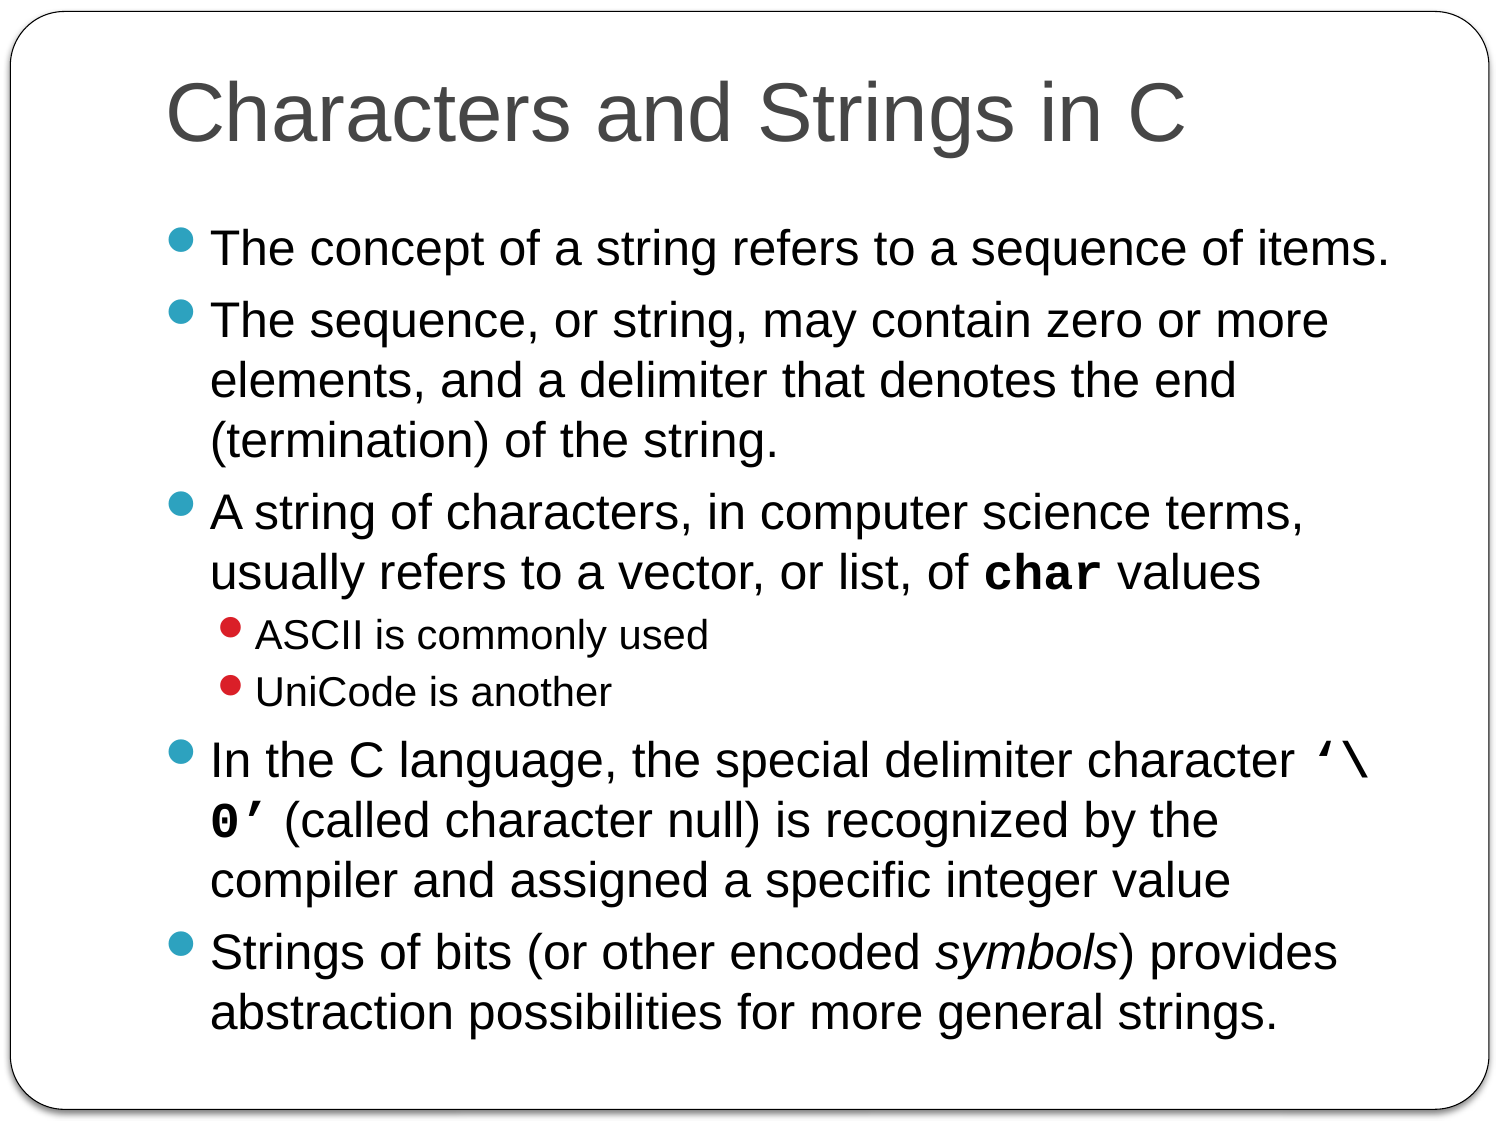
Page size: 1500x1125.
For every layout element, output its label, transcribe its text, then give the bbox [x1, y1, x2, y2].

title Characters and Strings in C [150, 45, 1425, 173]
list The concept of a string refers to a sequence of items. The sequence, or string, may contain zero or more elements, and a delimiter that denotes the end (termination) of the string. A string of characters, in computer science terms, usually refers to a vector, or list, of char values ASCII is commonly used UniCode is another In the C language, the special delimiter character ‘\0’ (called character null) is recognized by the compiler and assigned a specific integer value Strings of bits (or other encoded symbols) provides abstraction possibilities for more general strings. [150, 208, 1425, 1083]
